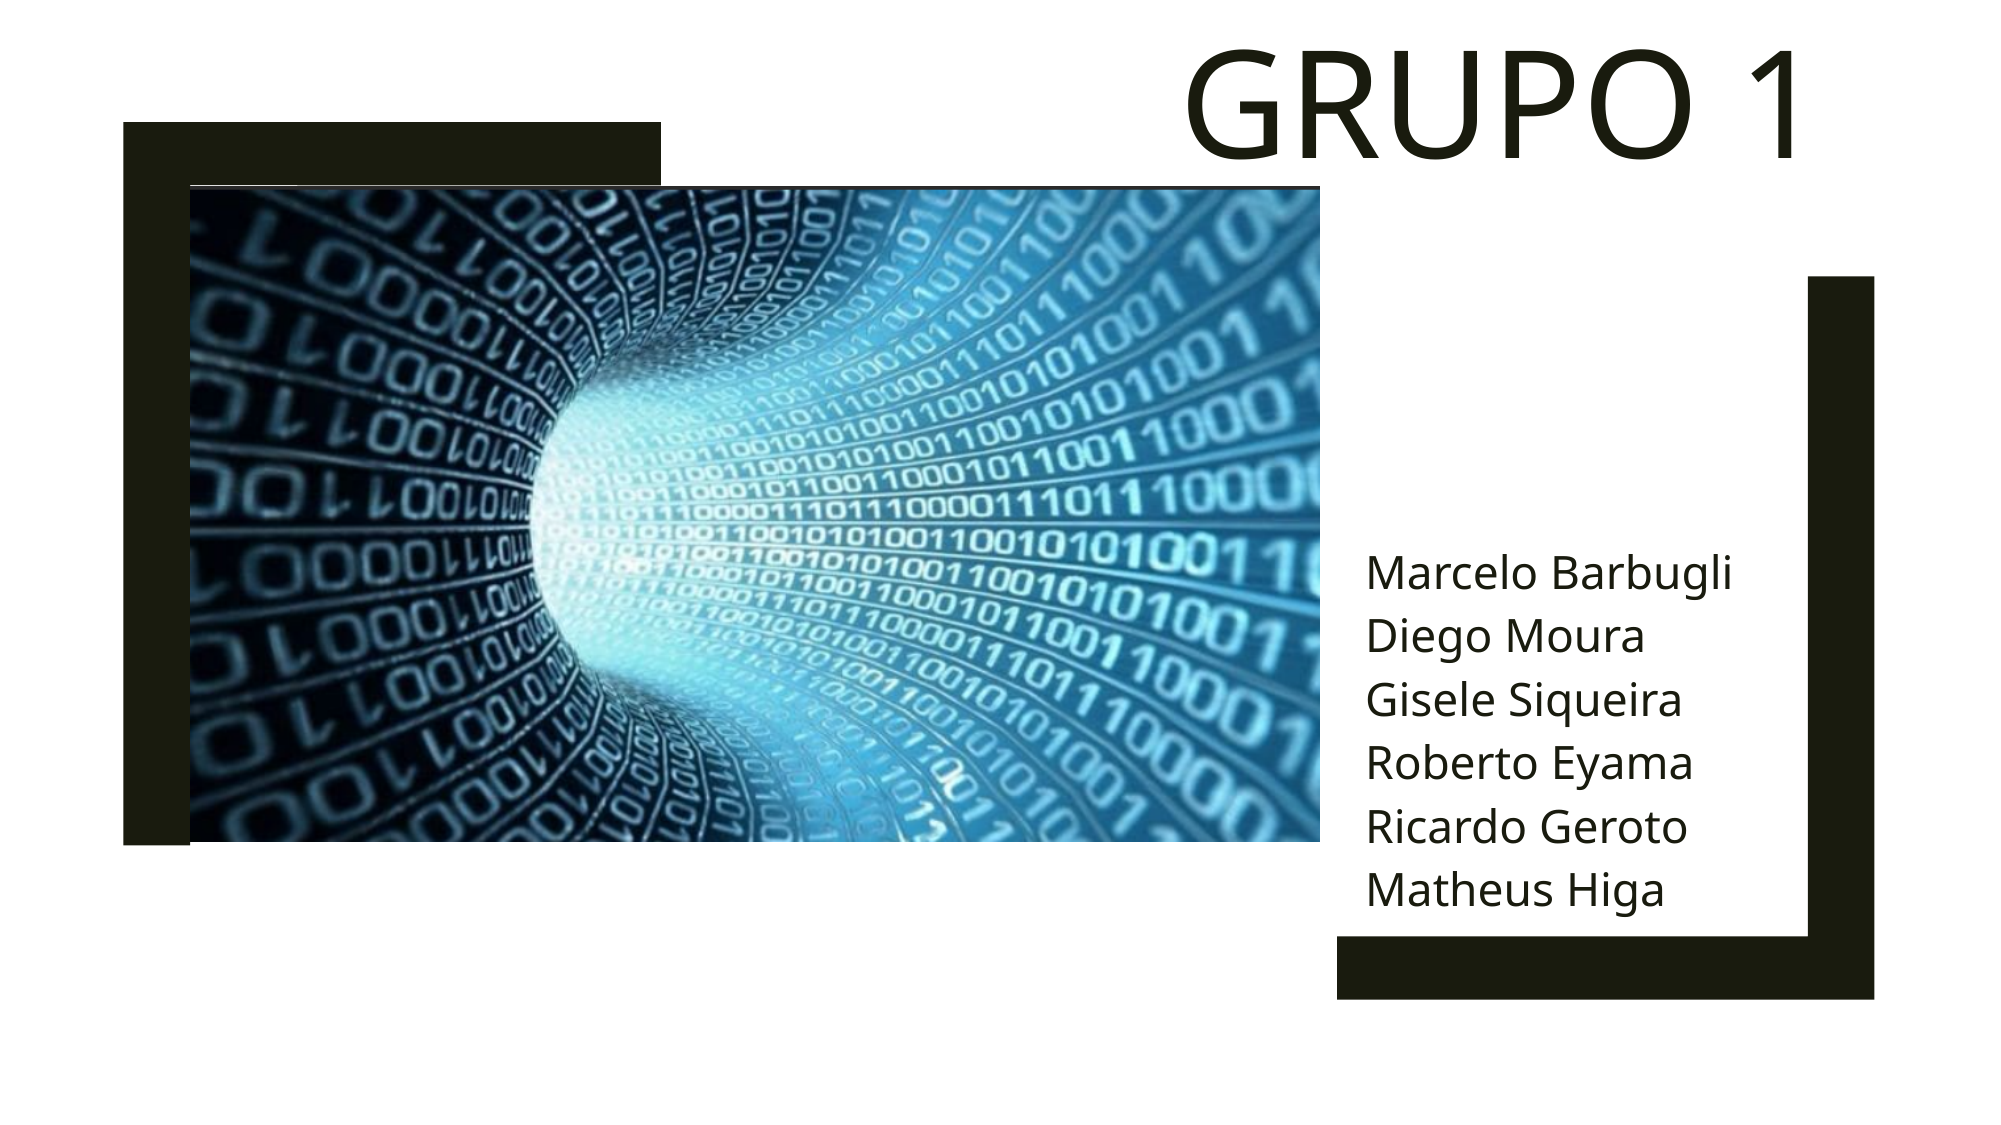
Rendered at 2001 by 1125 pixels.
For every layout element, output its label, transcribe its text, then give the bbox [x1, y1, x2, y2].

subtitle Marcelo Barbugli Diego Moura Gisele Siqueira Roberto Eyama Ricardo Geroto Matheus Higa [1350, 527, 1768, 927]
title GRUPO 1 [1064, 0, 1940, 199]
picture [190, 186, 1320, 843]
